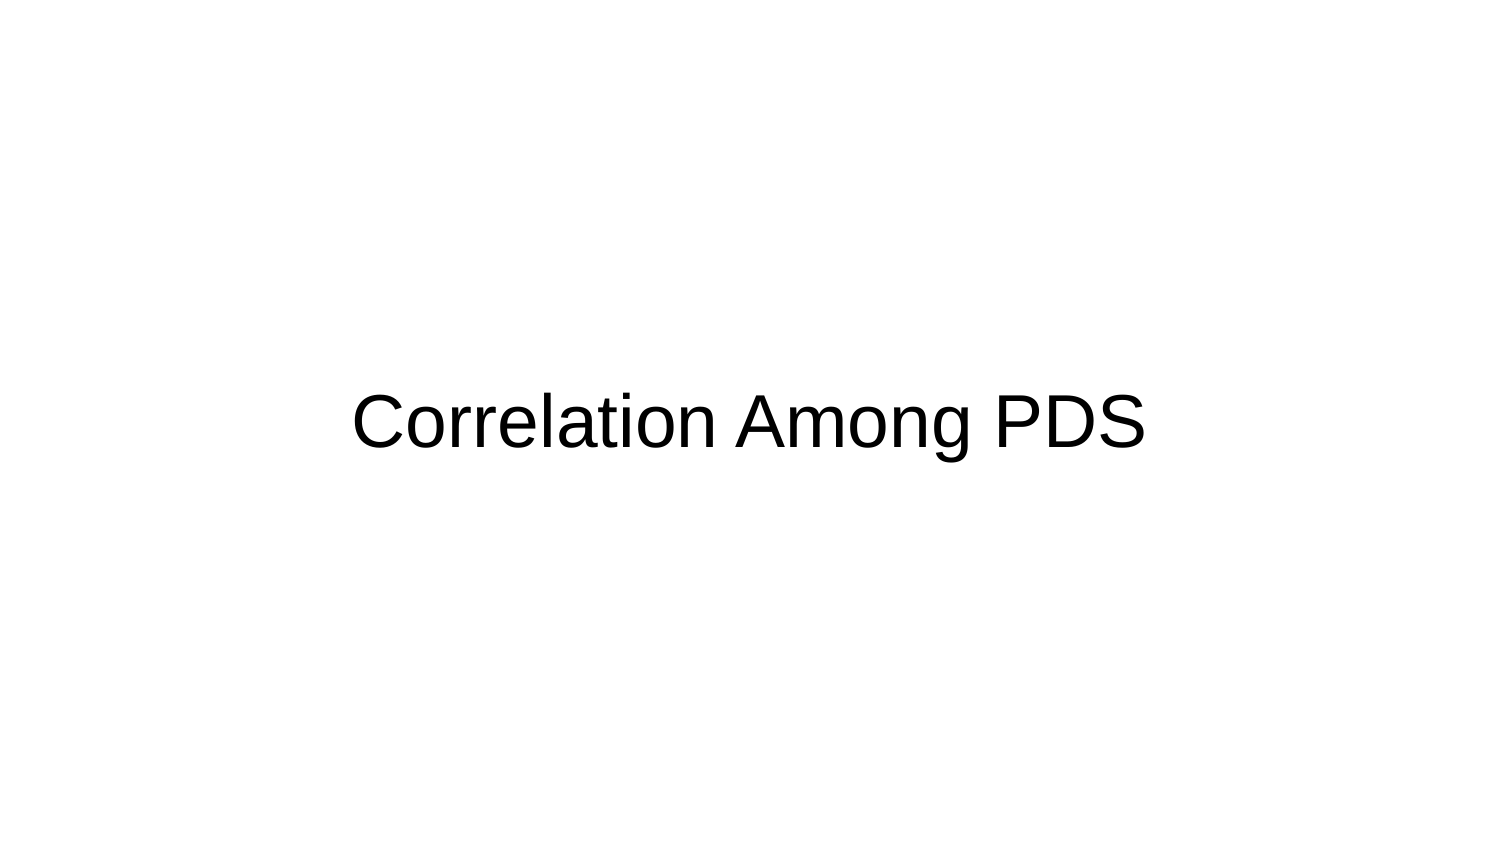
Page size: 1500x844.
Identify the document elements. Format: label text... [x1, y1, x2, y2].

title Correlation Among PDS [51, 352, 1449, 491]
